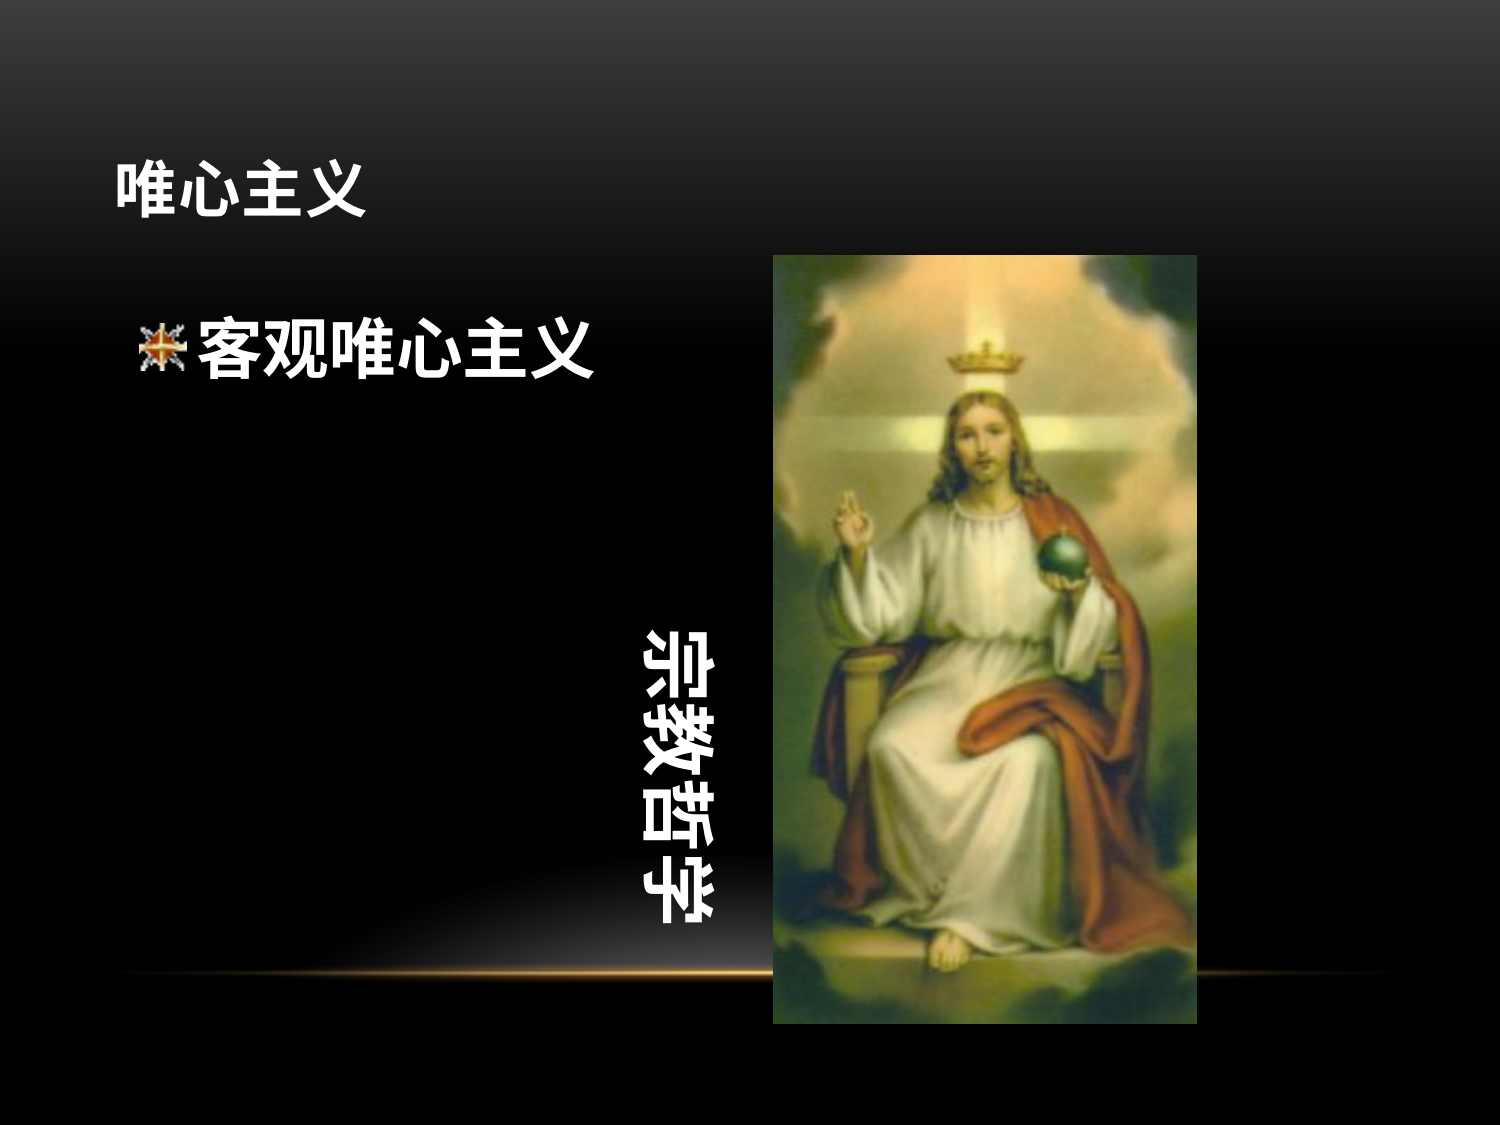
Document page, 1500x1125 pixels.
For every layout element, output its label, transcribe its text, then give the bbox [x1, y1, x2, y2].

text_box 客观唯心主义 [124, 299, 645, 406]
picture [0, 0, 1500, 1125]
text_box 宗教哲学 [612, 612, 733, 924]
title 唯心主义 [99, 45, 1400, 233]
